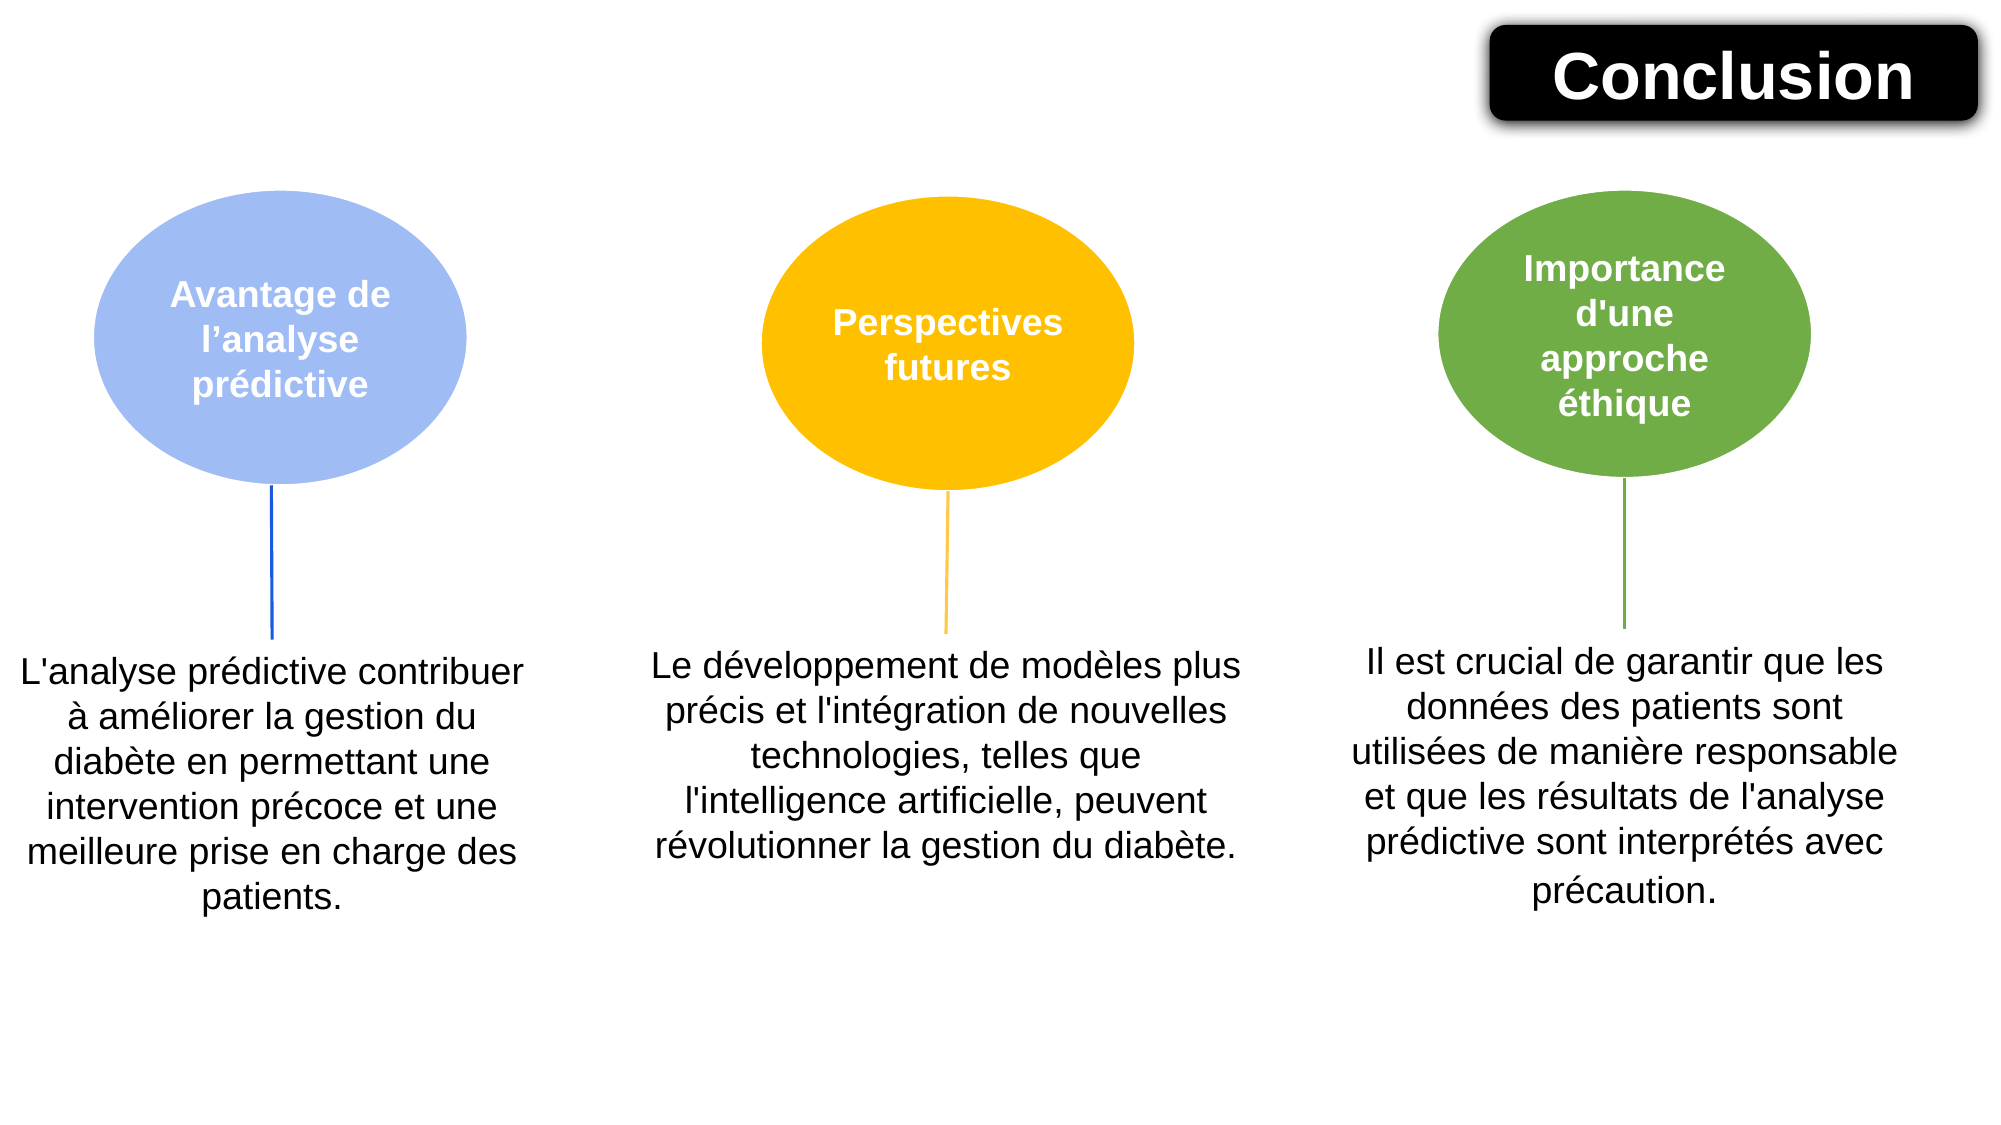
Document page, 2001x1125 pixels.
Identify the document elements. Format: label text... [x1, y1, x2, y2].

text_box L'analyse prédictive contribuer à améliorer la gestion du diabète en permettant une intervention précoce et une meilleure prise en charge des patients. [0, 639, 547, 925]
text_box Il est crucial de garantir que les données des patients sont utilisées de manière responsable et que les résultats de l'analyse prédictive sont interprétés avec précaution. [1322, 629, 1927, 920]
text_box Avantage de l’analyse prédictive [91, 188, 469, 487]
text_box Perspectives futures [759, 194, 1137, 493]
text_box Importance d'une approche éthique [1436, 188, 1814, 479]
text_box Le développement de modèles plus précis et l'intégration de nouvelles technologies, telles que l'intelligence artificielle, peuvent révolutionner la gestion du diabète. [631, 633, 1261, 919]
text_box Conclusion [1488, 23, 1979, 122]
